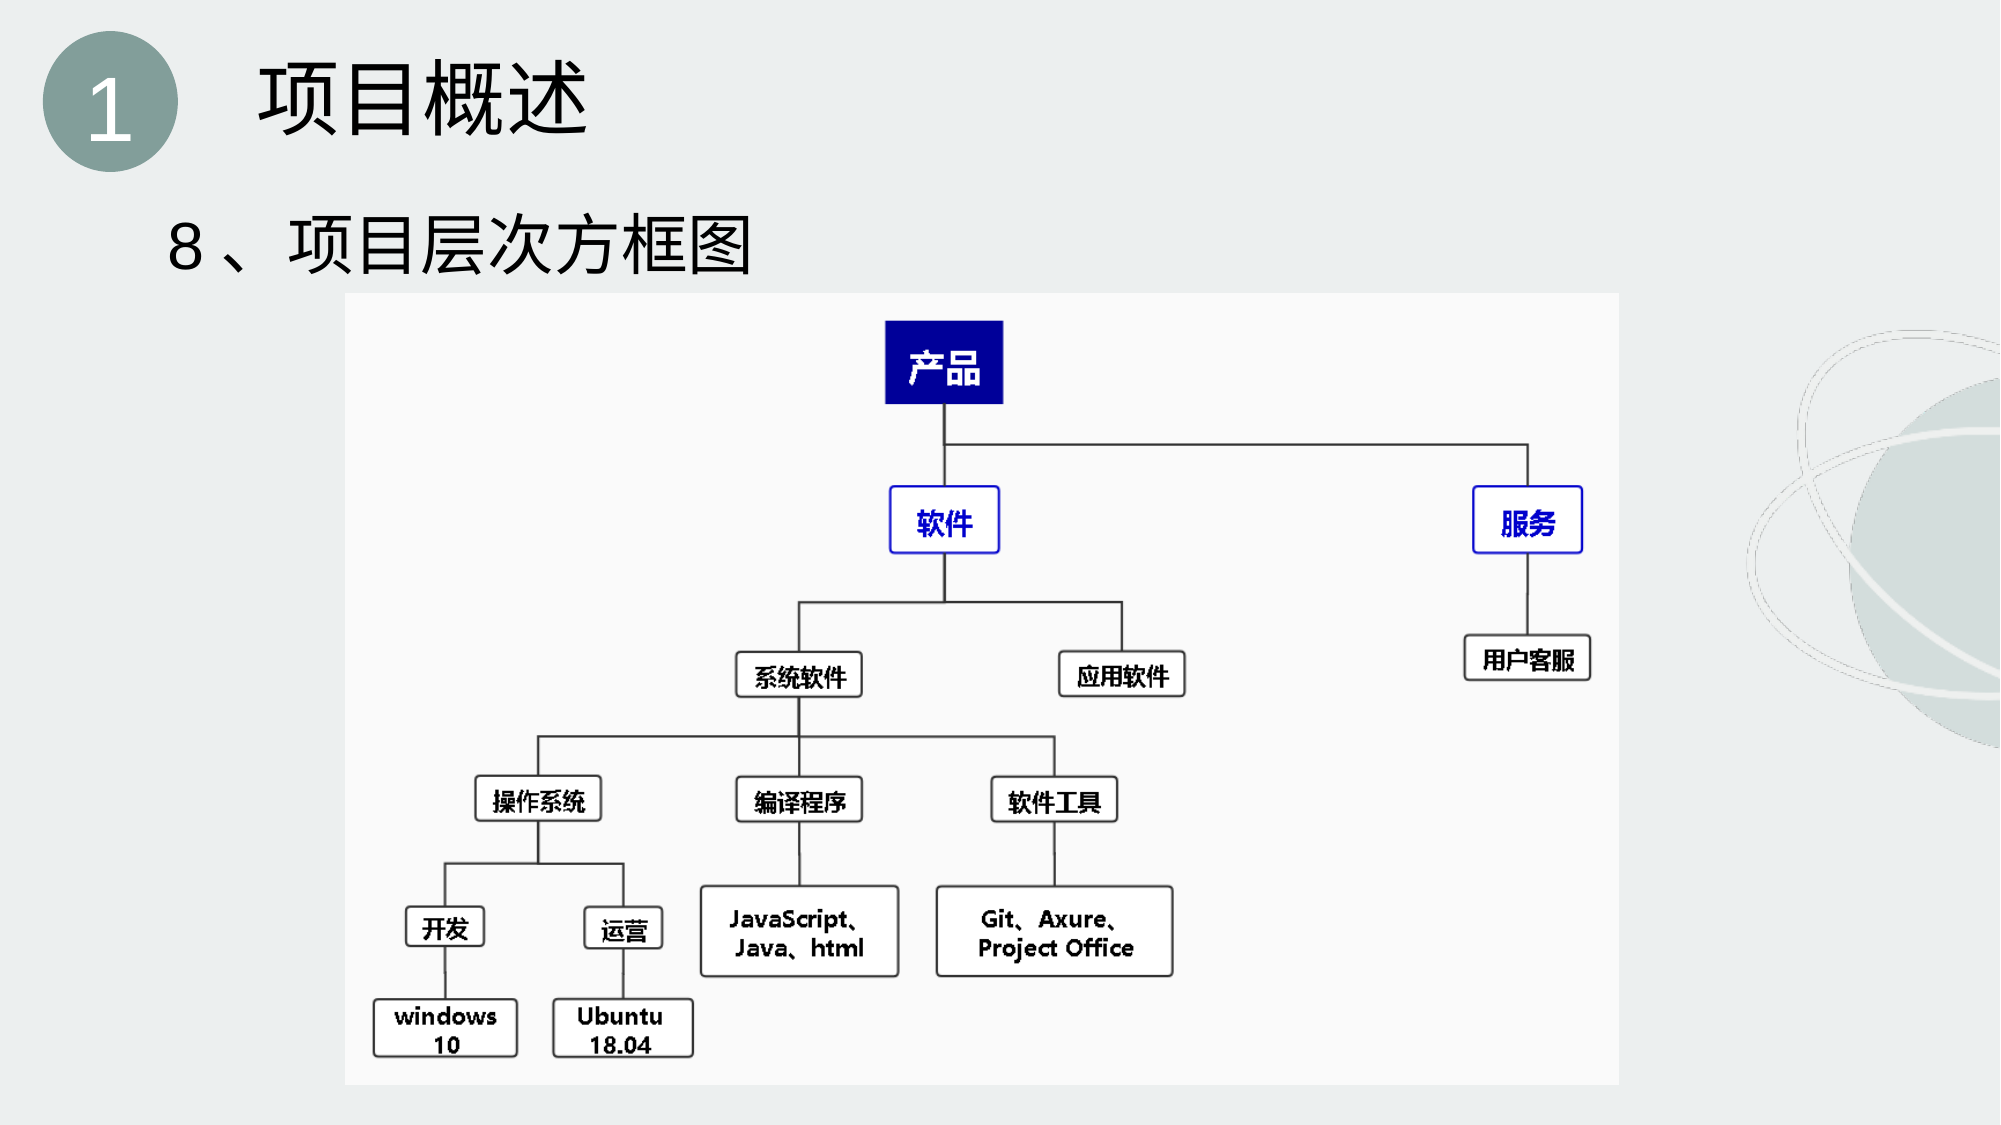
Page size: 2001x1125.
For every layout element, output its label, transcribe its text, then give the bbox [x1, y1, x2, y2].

text_box [90, 170, 130, 174]
text_box 项目概述 [241, 39, 646, 154]
text_box [77, 30, 144, 39]
picture [345, 229, 2000, 1085]
text_box 8、项目层次方框图 [152, 155, 872, 515]
text_box 1 [32, 39, 188, 170]
